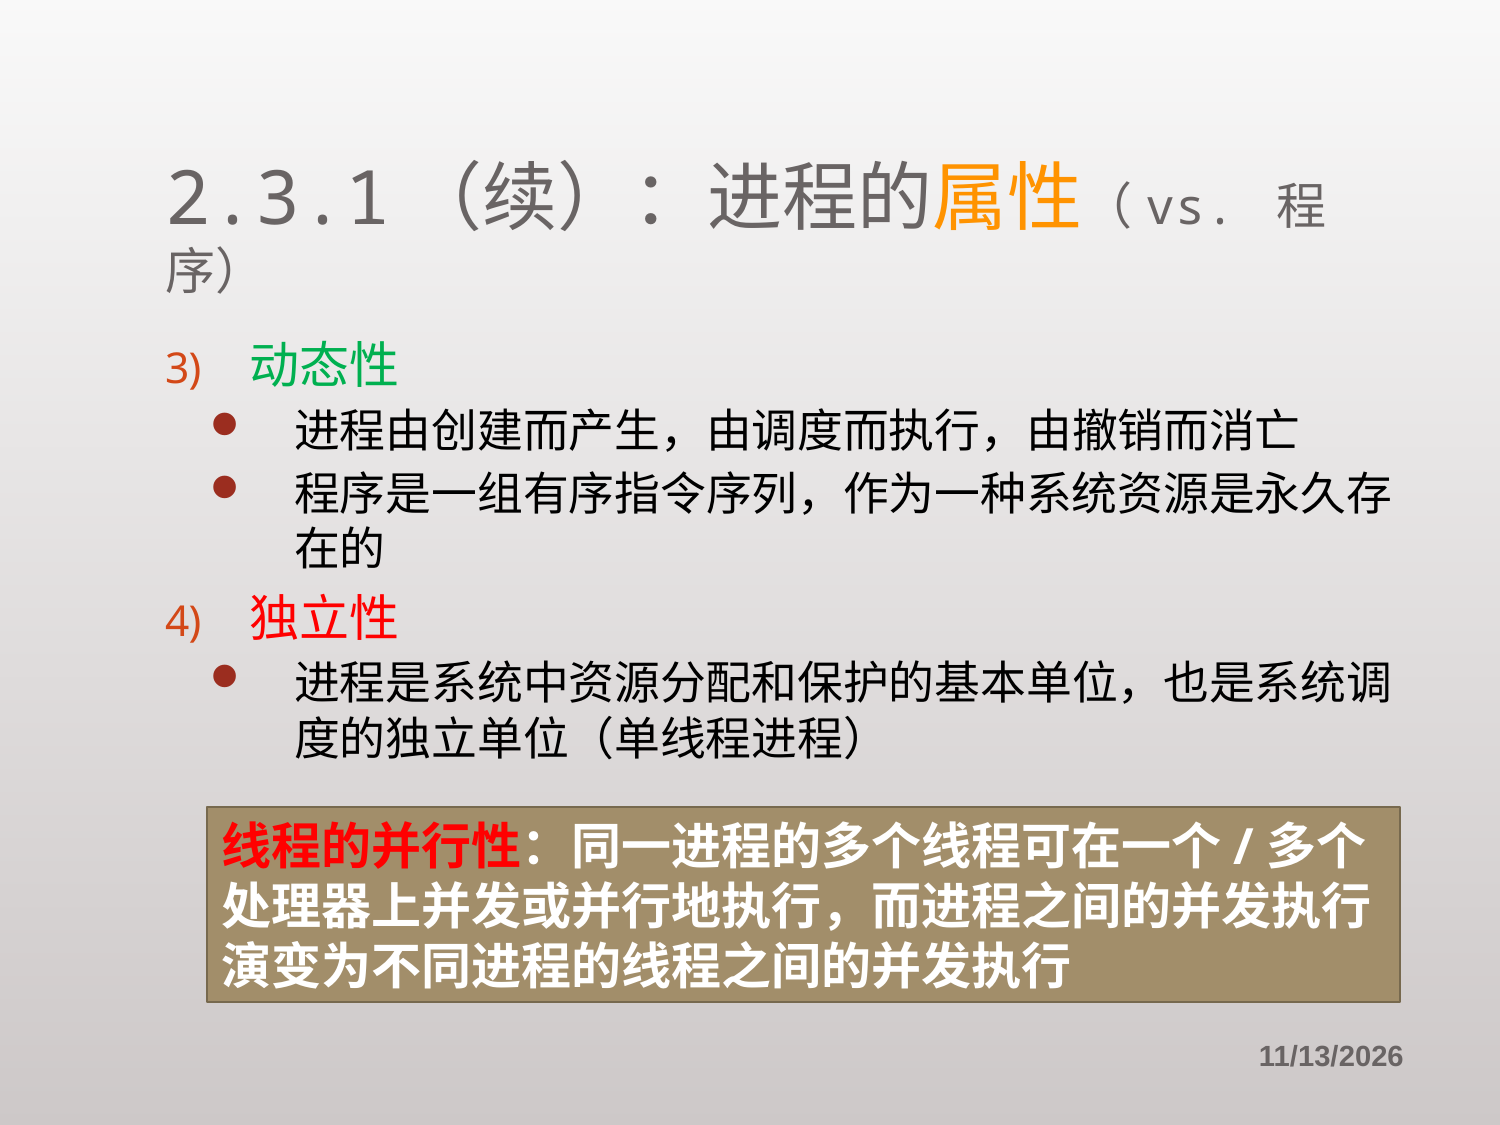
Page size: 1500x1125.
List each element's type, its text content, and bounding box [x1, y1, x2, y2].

title 2.3.1（续）：进程的属性（vs. 程序） [150, 142, 1425, 315]
text_box 线程的并行性：同一进程的多个线程可在一个/多个处理器上并发或并行地执行，而进程之间的并发执行演变为不同进程的线程之间的并发执行 [206, 806, 1401, 1003]
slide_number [1012, 1015, 1419, 1094]
list 动态性 进程由创建而产生，由调度而执行，由撤销而消亡 程序是一组有序指令序列，作为一种系统资源是永久存在的 独立性 进程是系统中资源分配和保护的基本单位，也是系统调度的独立单位（单线程进程） [150, 326, 1425, 988]
